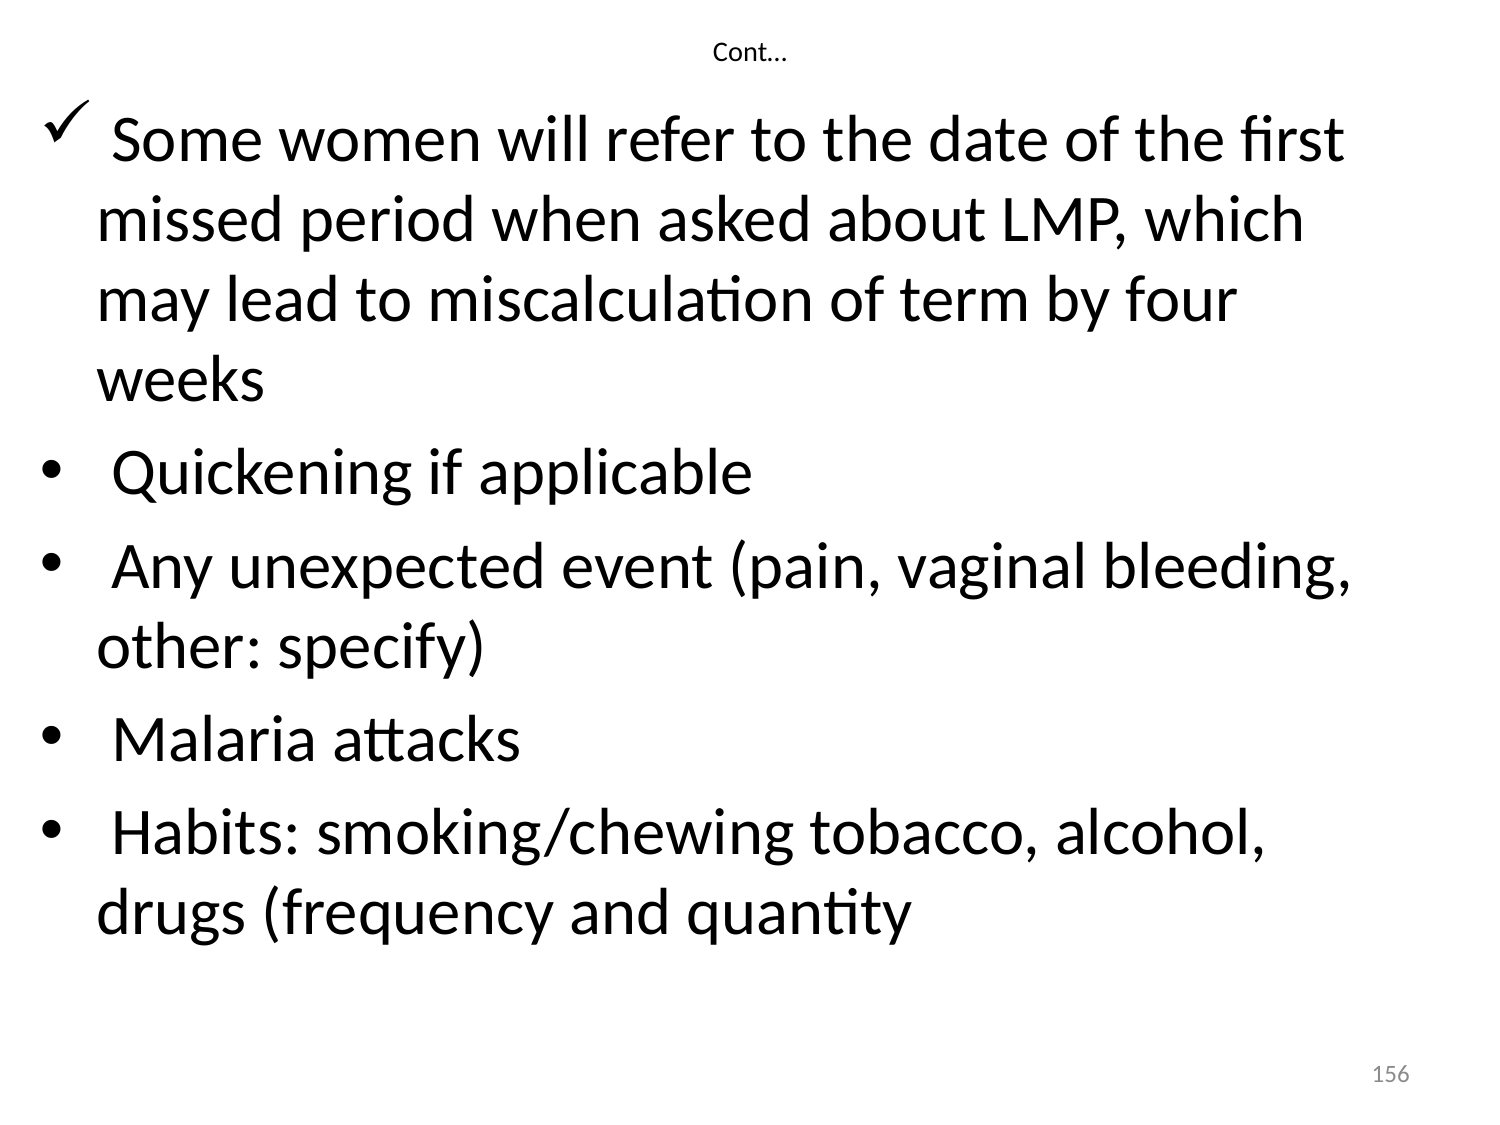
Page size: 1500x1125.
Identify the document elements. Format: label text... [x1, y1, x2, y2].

title Cont… [75, 24, 1425, 75]
slide_number 156 [1074, 1042, 1425, 1103]
list Some women will refer to the date of the first missed period when asked about LMP, which may lead to miscalculation of term by four weeks Quickening if applicable Any unexpected event (pain, vaginal bleeding, other: specify) Malaria attacks Habits: smoking/chewing tobacco, alcohol, drugs (frequency and quantity [24, 87, 1425, 1100]
